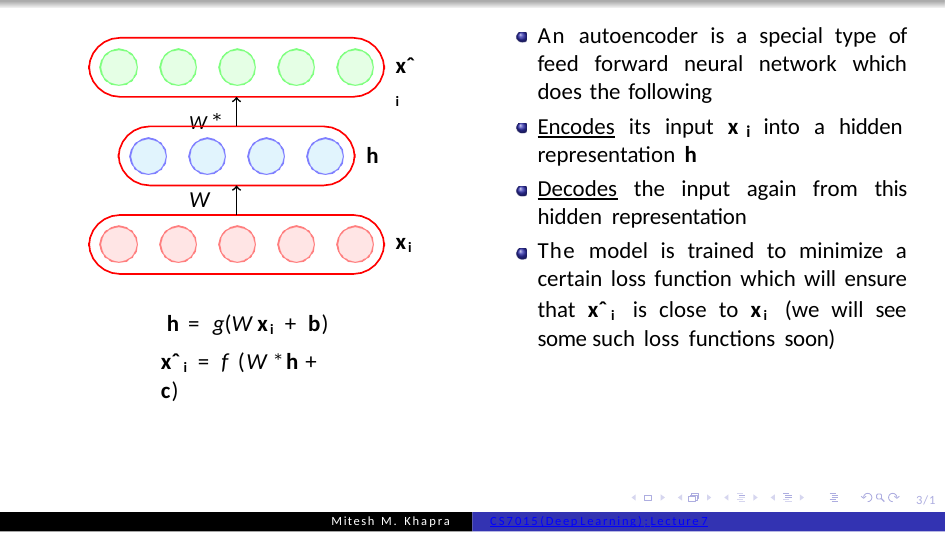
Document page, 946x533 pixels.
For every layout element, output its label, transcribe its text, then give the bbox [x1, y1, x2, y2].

picture [515, 32, 527, 44]
text_box representation h Decodes the input again from this hidden representation The model is trained to minimize a certain loss function which will ensure that xˆi is close to xi (we will see some such loss functions soon) [531, 130, 912, 351]
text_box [677, 492, 712, 503]
picture [515, 185, 527, 197]
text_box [87, 36, 386, 276]
text_box 3/1 [914, 493, 942, 508]
text_box xˆi [391, 48, 422, 109]
picture [0, 0, 946, 9]
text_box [0, 511, 946, 532]
text_box h = g(W xi + b) xˆi = f (W ∗h + c) [154, 297, 338, 403]
text_box Encodes its input x into a hidden [535, 109, 908, 130]
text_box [724, 492, 758, 503]
text_box xi [391, 222, 422, 256]
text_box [860, 492, 901, 503]
picture [515, 248, 527, 260]
text_box [644, 495, 652, 501]
picture [515, 123, 527, 135]
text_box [770, 492, 805, 503]
title An autoencoder is a special type of feed forward neural network which does the following [535, 18, 908, 109]
